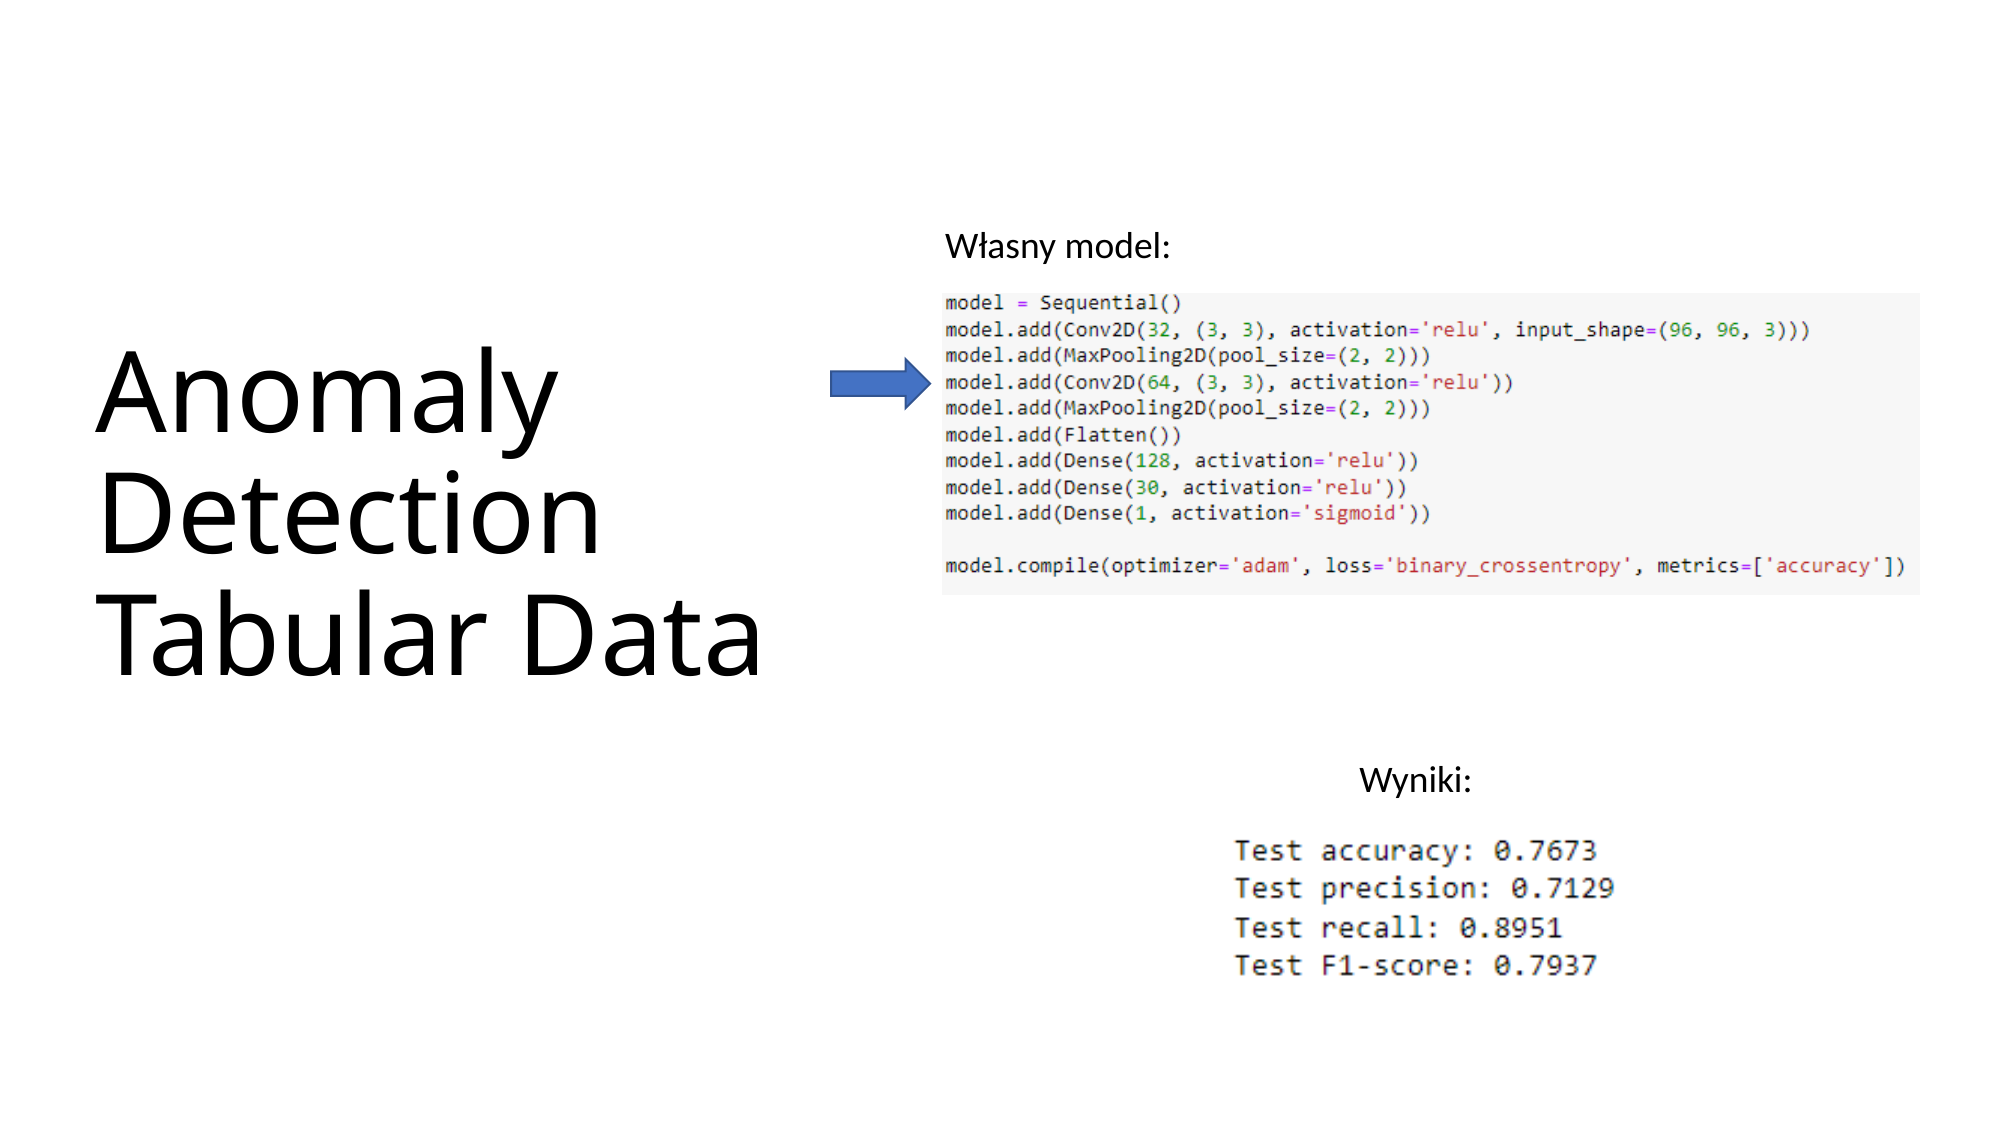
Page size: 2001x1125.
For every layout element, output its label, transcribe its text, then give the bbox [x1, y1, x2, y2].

text_box [830, 356, 932, 411]
text_box Wyniki: [1344, 747, 2000, 808]
title Anomaly Detection Tabular Data [80, 181, 904, 707]
picture [1230, 830, 1634, 1022]
picture [942, 293, 1920, 596]
text_box Własny model: [930, 213, 1935, 274]
